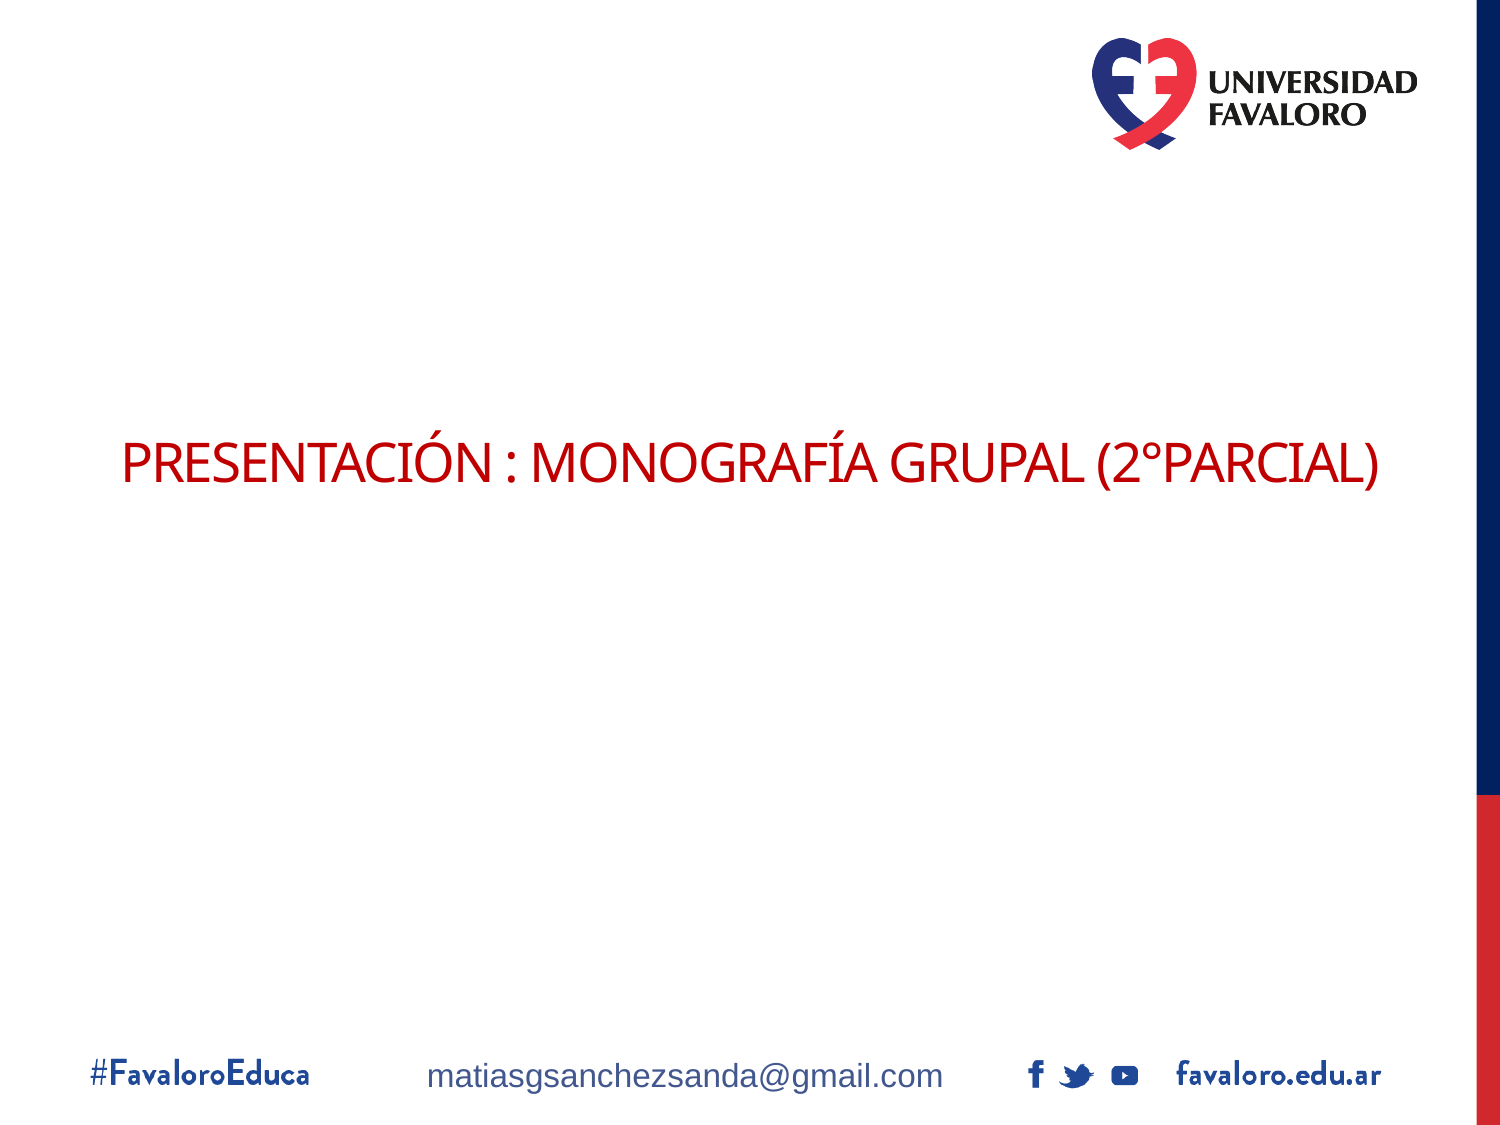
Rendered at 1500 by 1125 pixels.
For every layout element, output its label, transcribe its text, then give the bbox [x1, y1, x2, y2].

text_box matiasgsanchezsanda@gmail.com [419, 1046, 953, 1102]
picture [1092, 38, 1417, 150]
picture [76, 1035, 322, 1106]
picture [1014, 1041, 1388, 1100]
title Presentación : Monografía Grupal (2°Parcial) [111, 390, 1388, 532]
